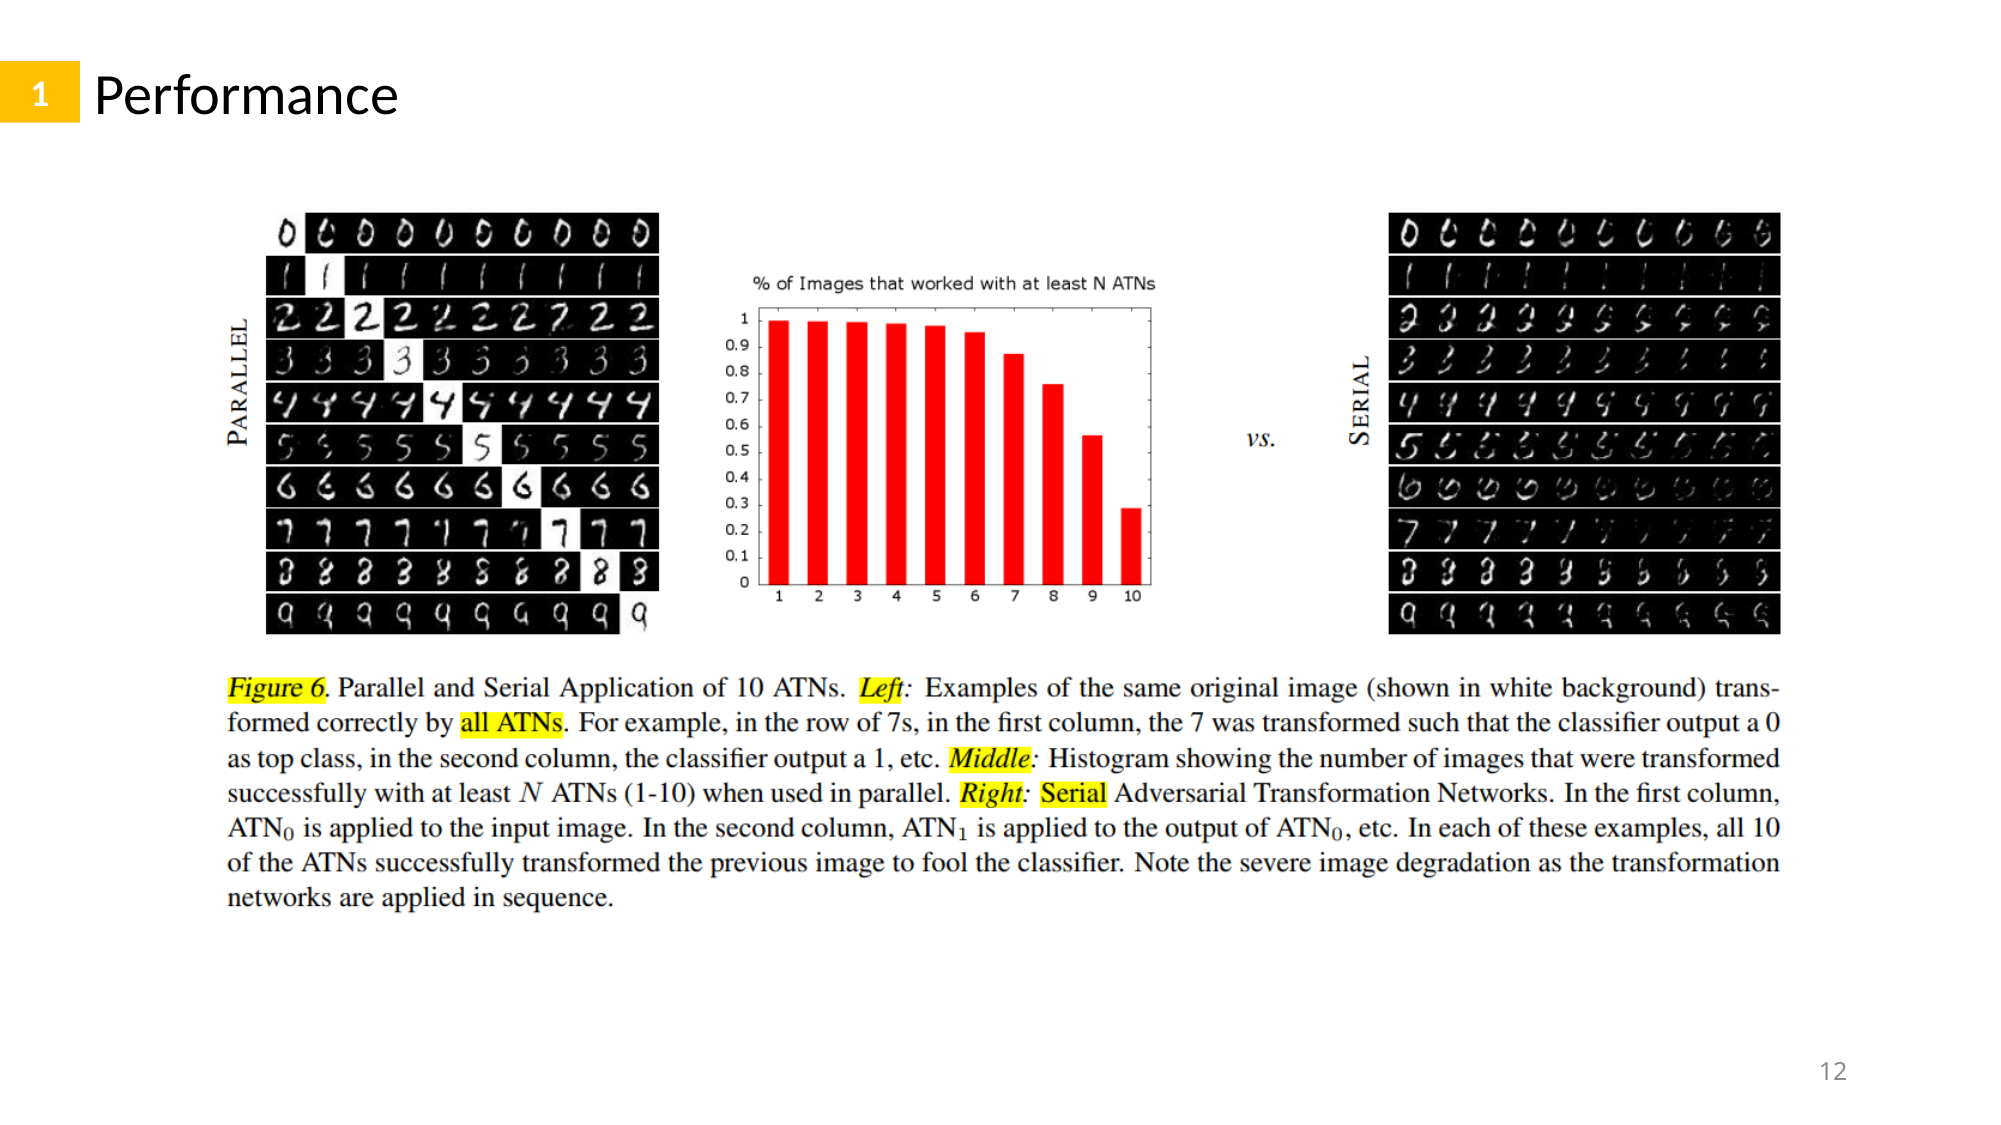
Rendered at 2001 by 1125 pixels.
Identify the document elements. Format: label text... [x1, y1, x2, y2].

text_box Performance [80, 49, 1853, 134]
picture [211, 208, 1789, 917]
slide_number 12 [1412, 1042, 1863, 1103]
text_box 1 [0, 60, 81, 124]
